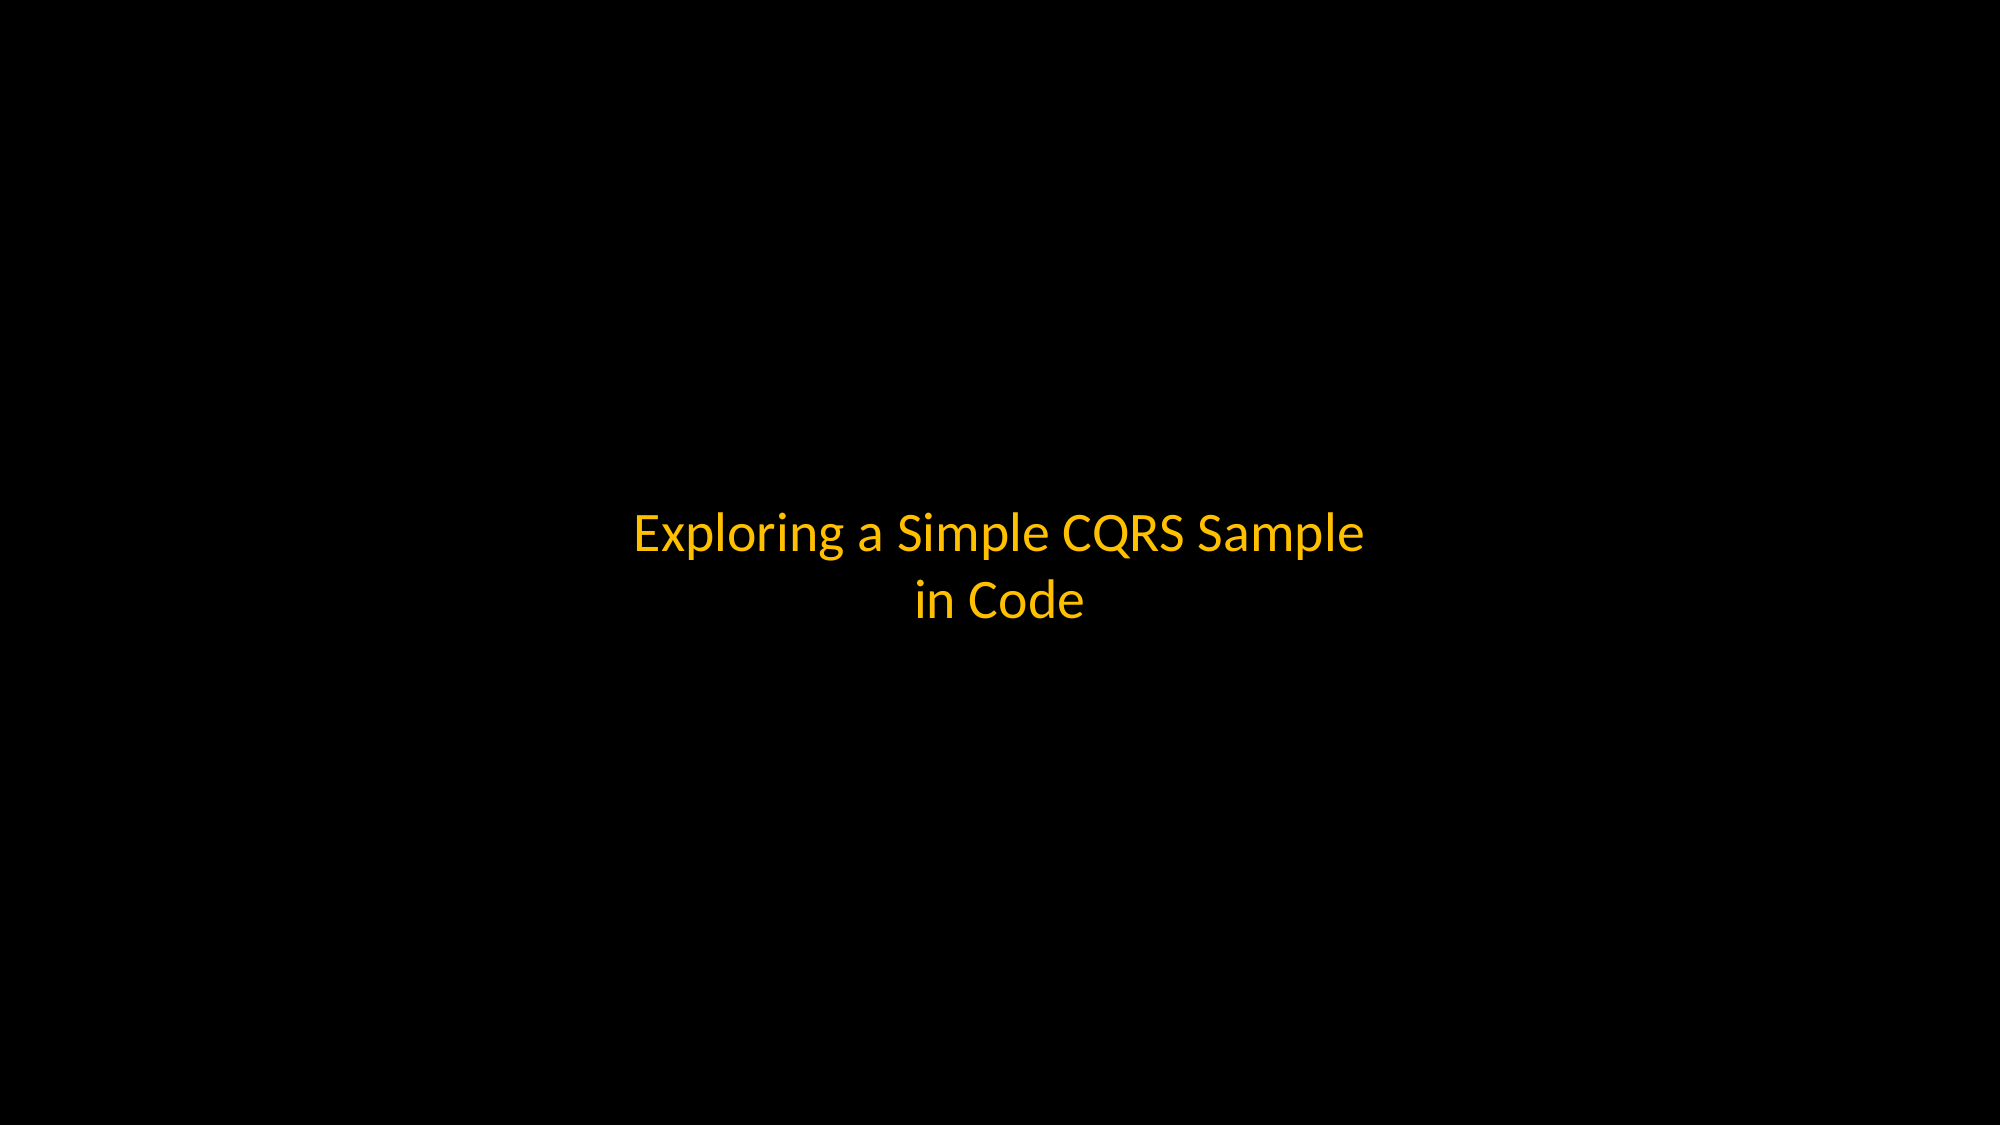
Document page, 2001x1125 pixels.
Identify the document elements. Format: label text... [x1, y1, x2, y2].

title Exploring a Simple CQRS Sample in Code [324, 487, 1675, 638]
